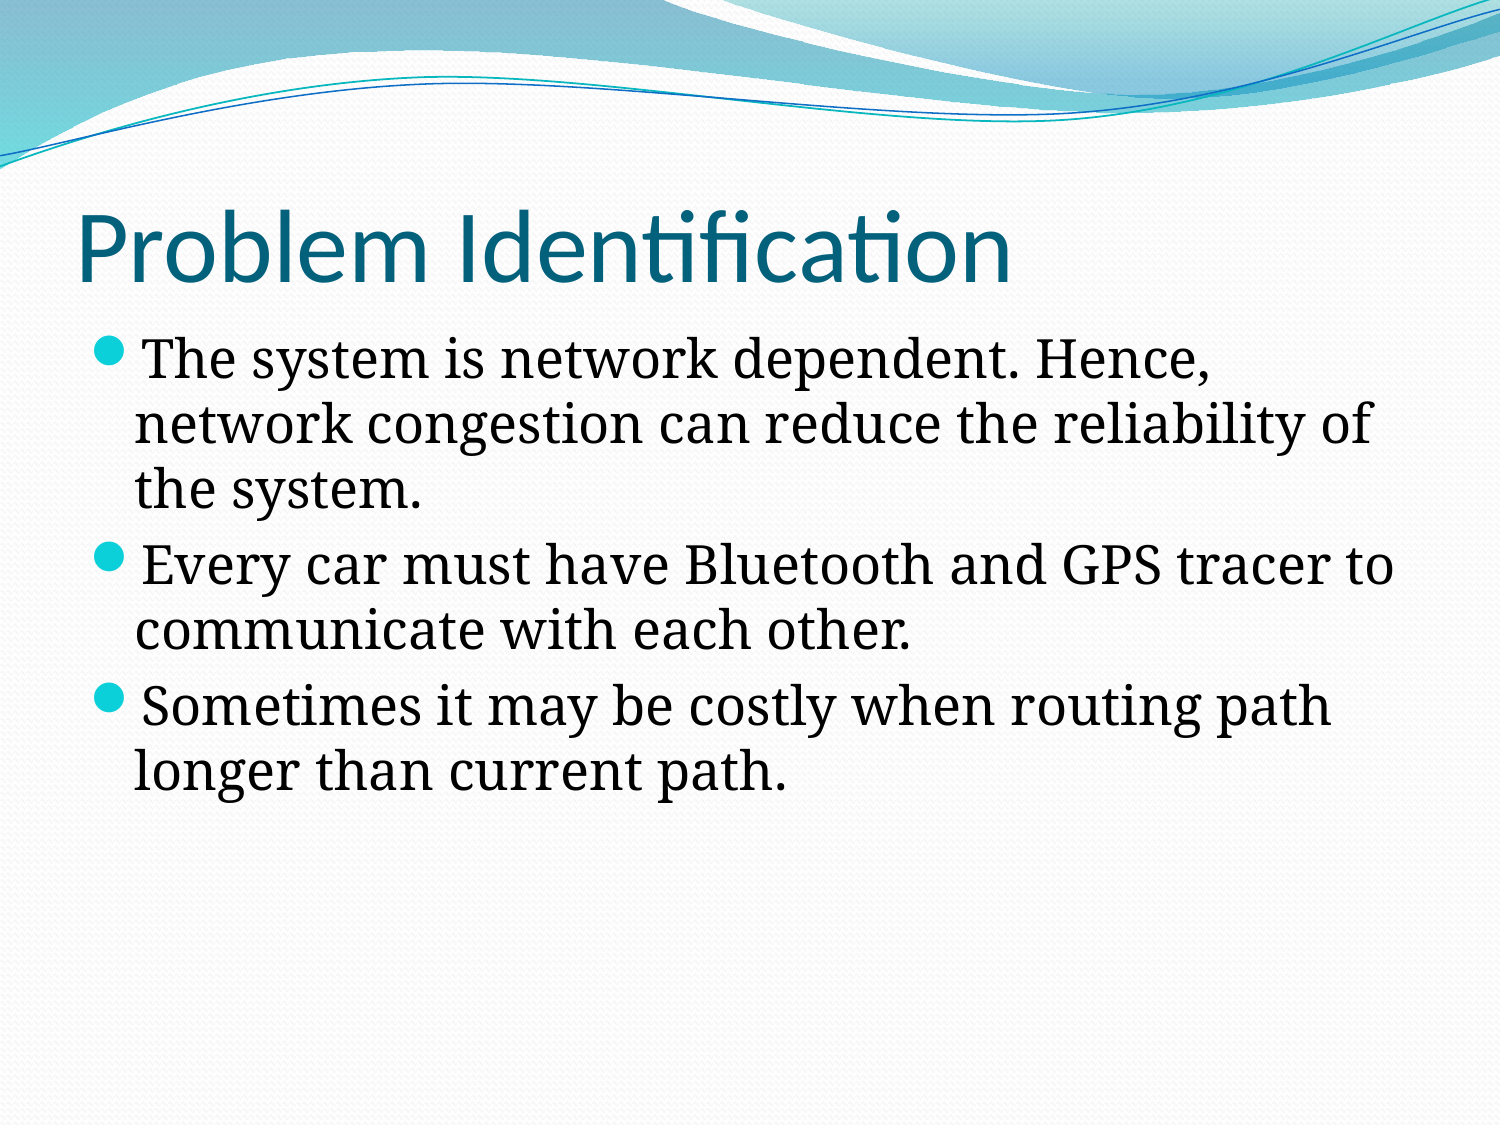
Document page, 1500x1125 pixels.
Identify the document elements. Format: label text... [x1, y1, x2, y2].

title Problem Identification [75, 115, 1425, 303]
list The system is network dependent. Hence, network congestion can reduce the reliability of the system. Every car must have Bluetooth and GPS tracer to communicate with each other. Sometimes it may be costly when routing path longer than current path. [75, 317, 1425, 1038]
